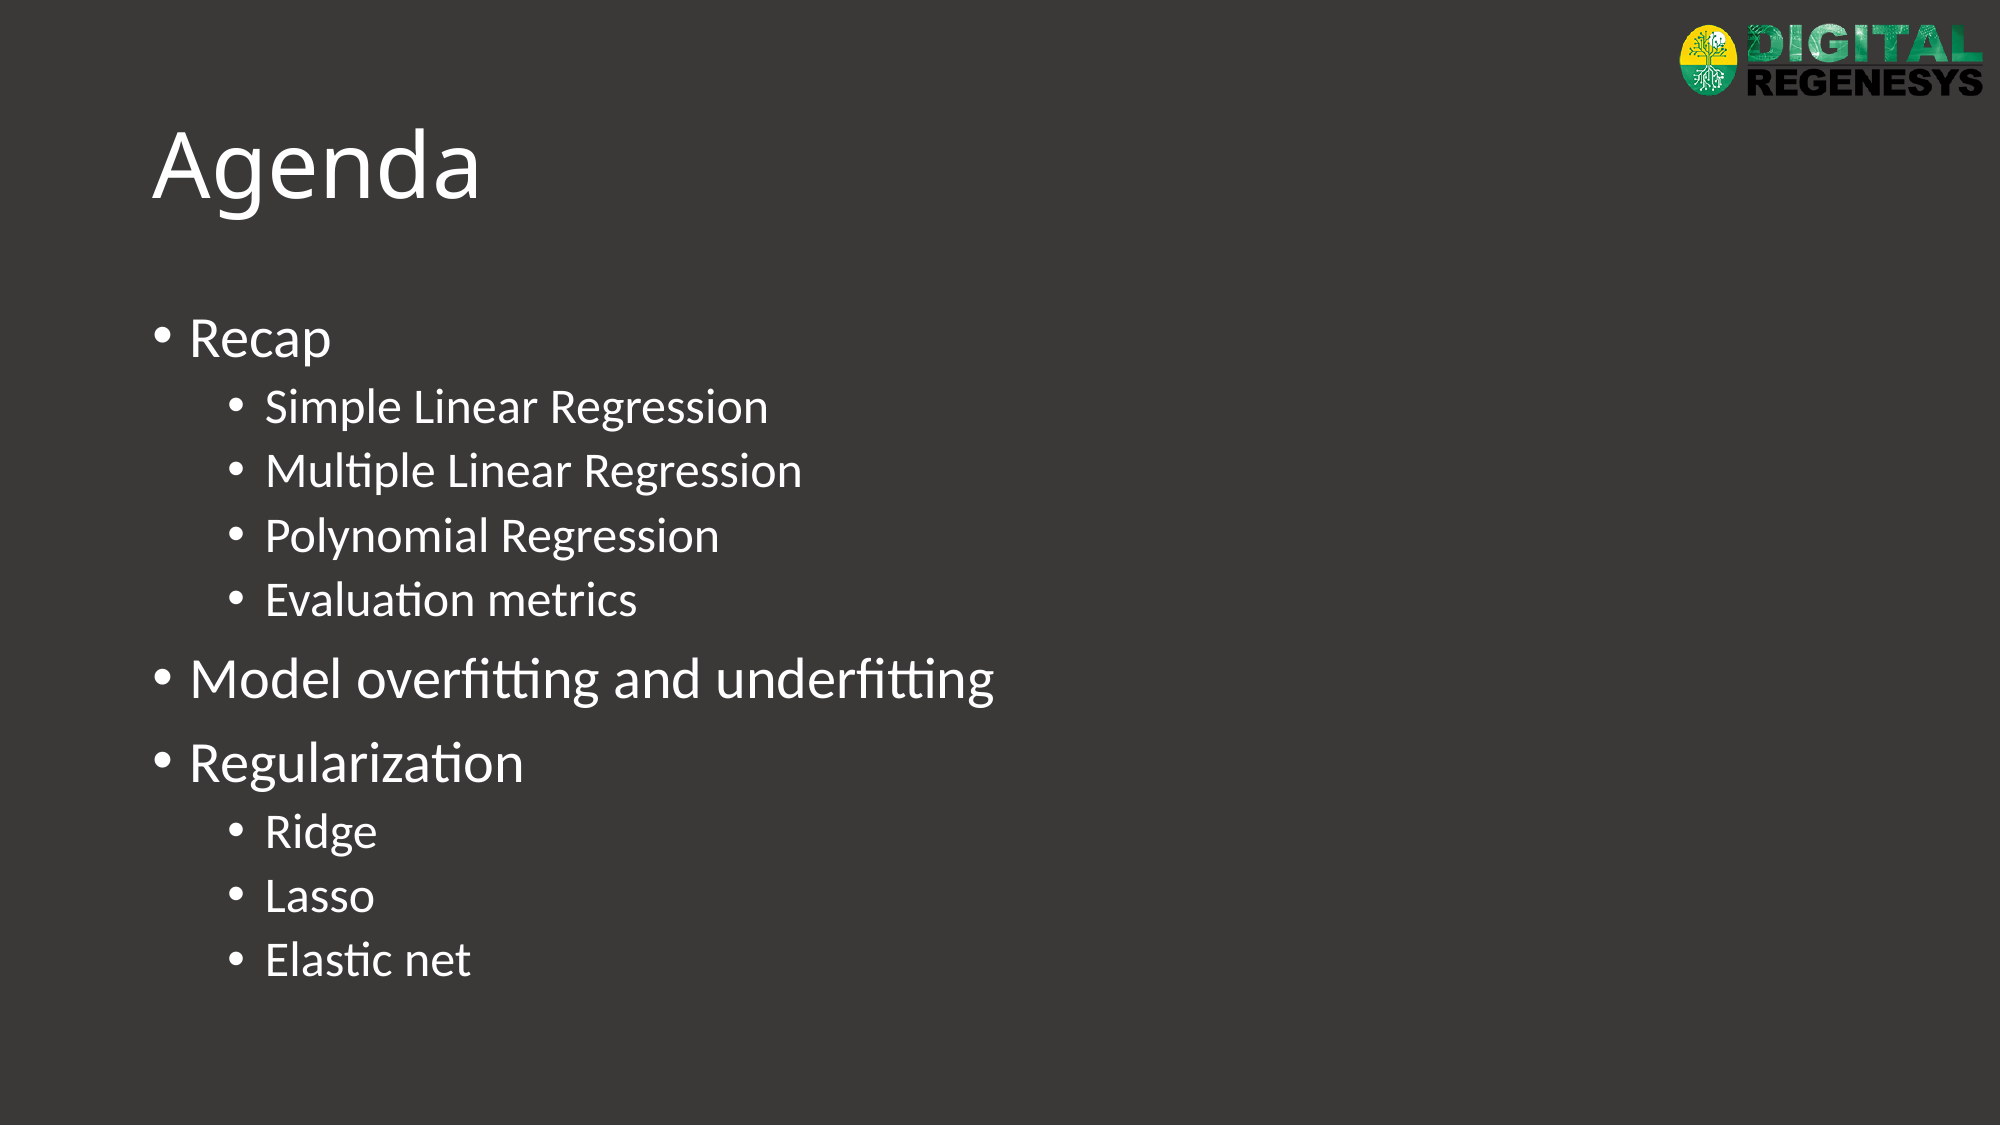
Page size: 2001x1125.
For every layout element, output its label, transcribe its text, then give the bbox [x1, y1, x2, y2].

picture [1679, 20, 1989, 99]
list Recap Simple Linear Regression Multiple Linear Regression Polynomial Regression Evaluation metrics Model overfitting and underfitting Regularization Ridge Lasso Elastic net [137, 299, 1863, 1014]
title Agenda [137, 59, 1863, 278]
